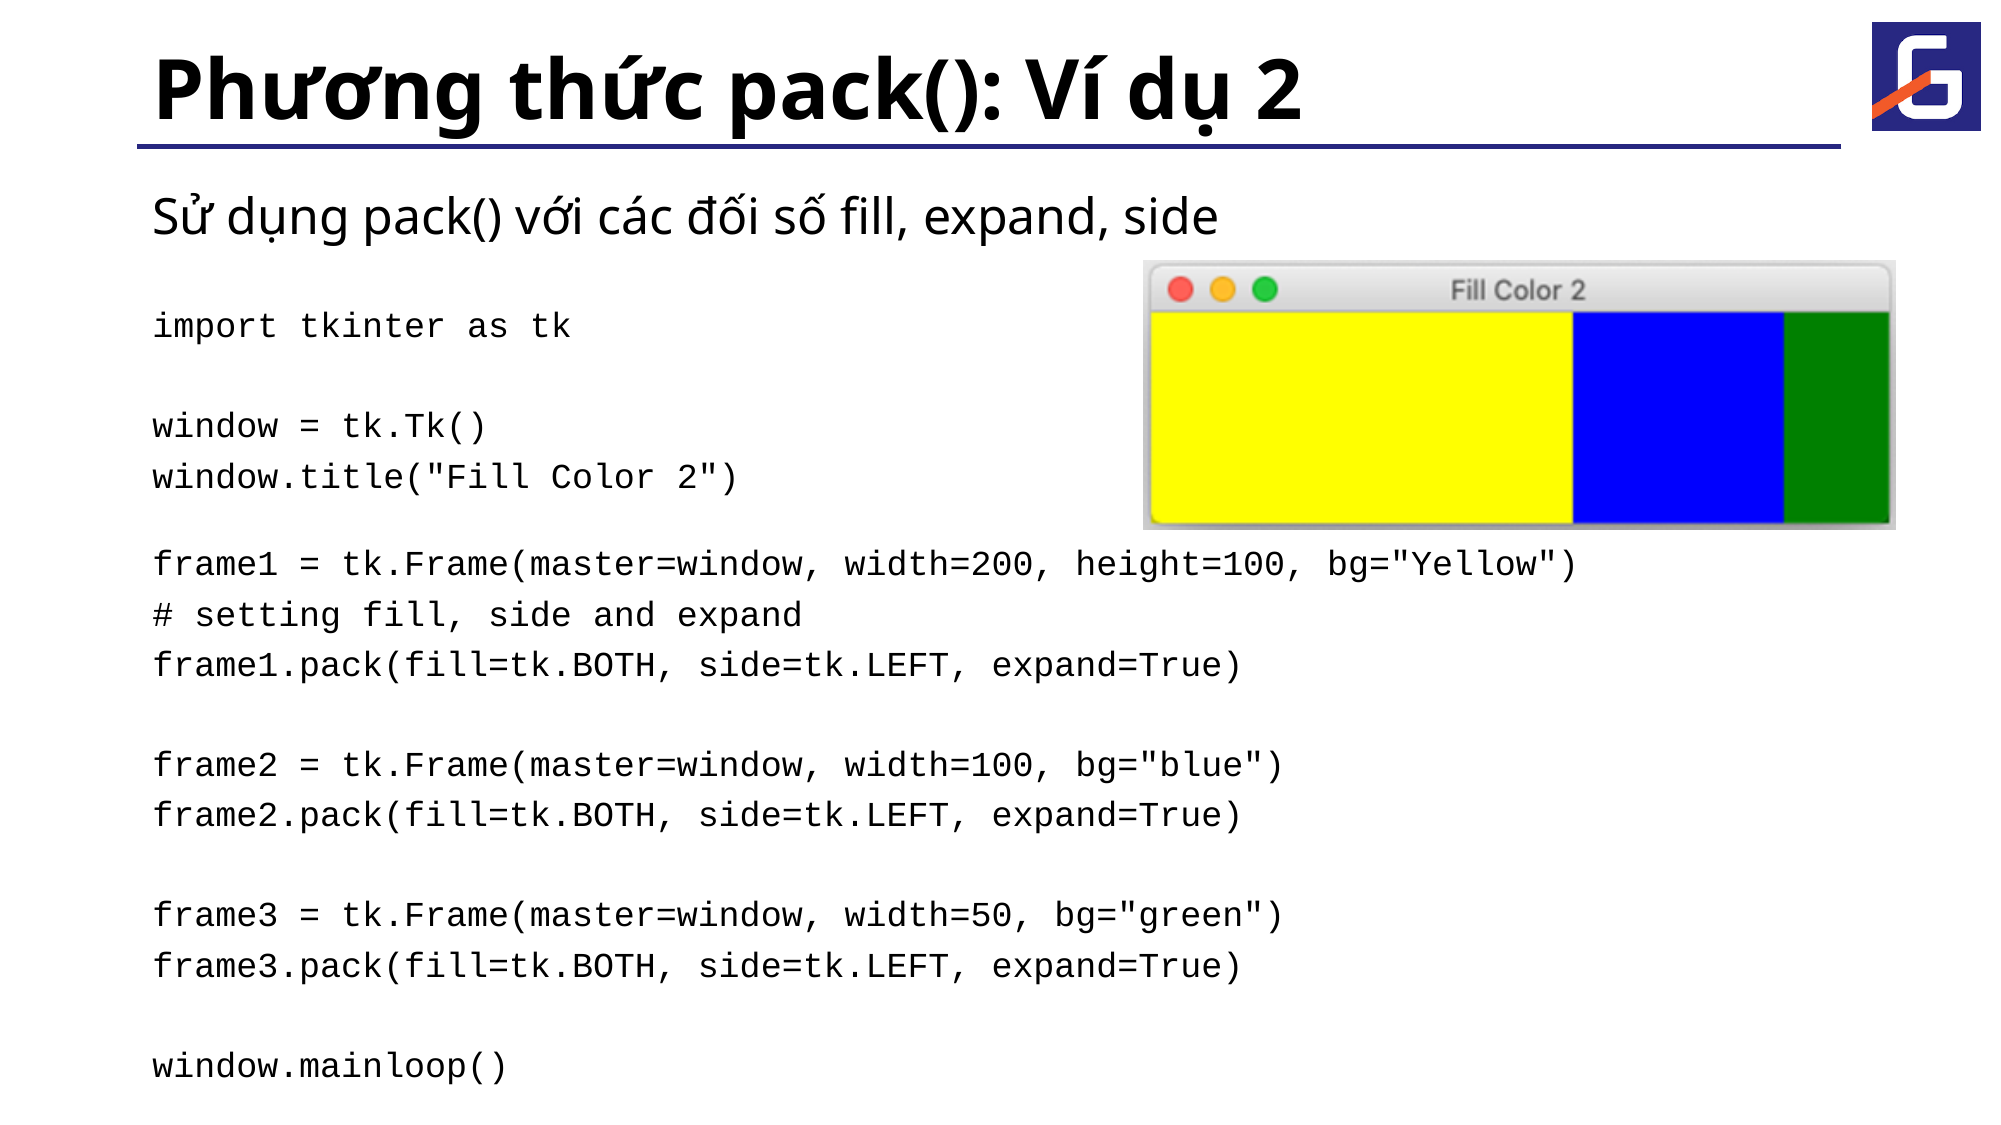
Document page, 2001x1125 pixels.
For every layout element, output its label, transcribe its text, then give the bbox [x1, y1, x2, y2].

picture [1142, 260, 1896, 530]
picture [1872, 22, 1981, 131]
list Sử dụng pack() với các đối số fill, expand, side import tkinter as tk window = tk.Tk() window.title("Fill Color 2") frame1 = tk.Frame(master=window, width=200, height=100, bg="Yellow") # setting fill, side and expand frame1.pack(fill=tk.BOTH, side=tk.LEFT, expand=True) frame2 = tk.Frame(master=window, width=100, bg="blue") frame2.pack(fill=tk.BOTH, side=tk.LEFT, expand=True) frame3 = tk.Frame(master=window, width=50, bg="green") frame3.pack(fill=tk.BOTH, side=tk.LEFT, expand=True) window.mainloop() [137, 183, 1850, 1105]
title Phương thức pack(): Ví dụ 2 [137, 26, 1863, 160]
